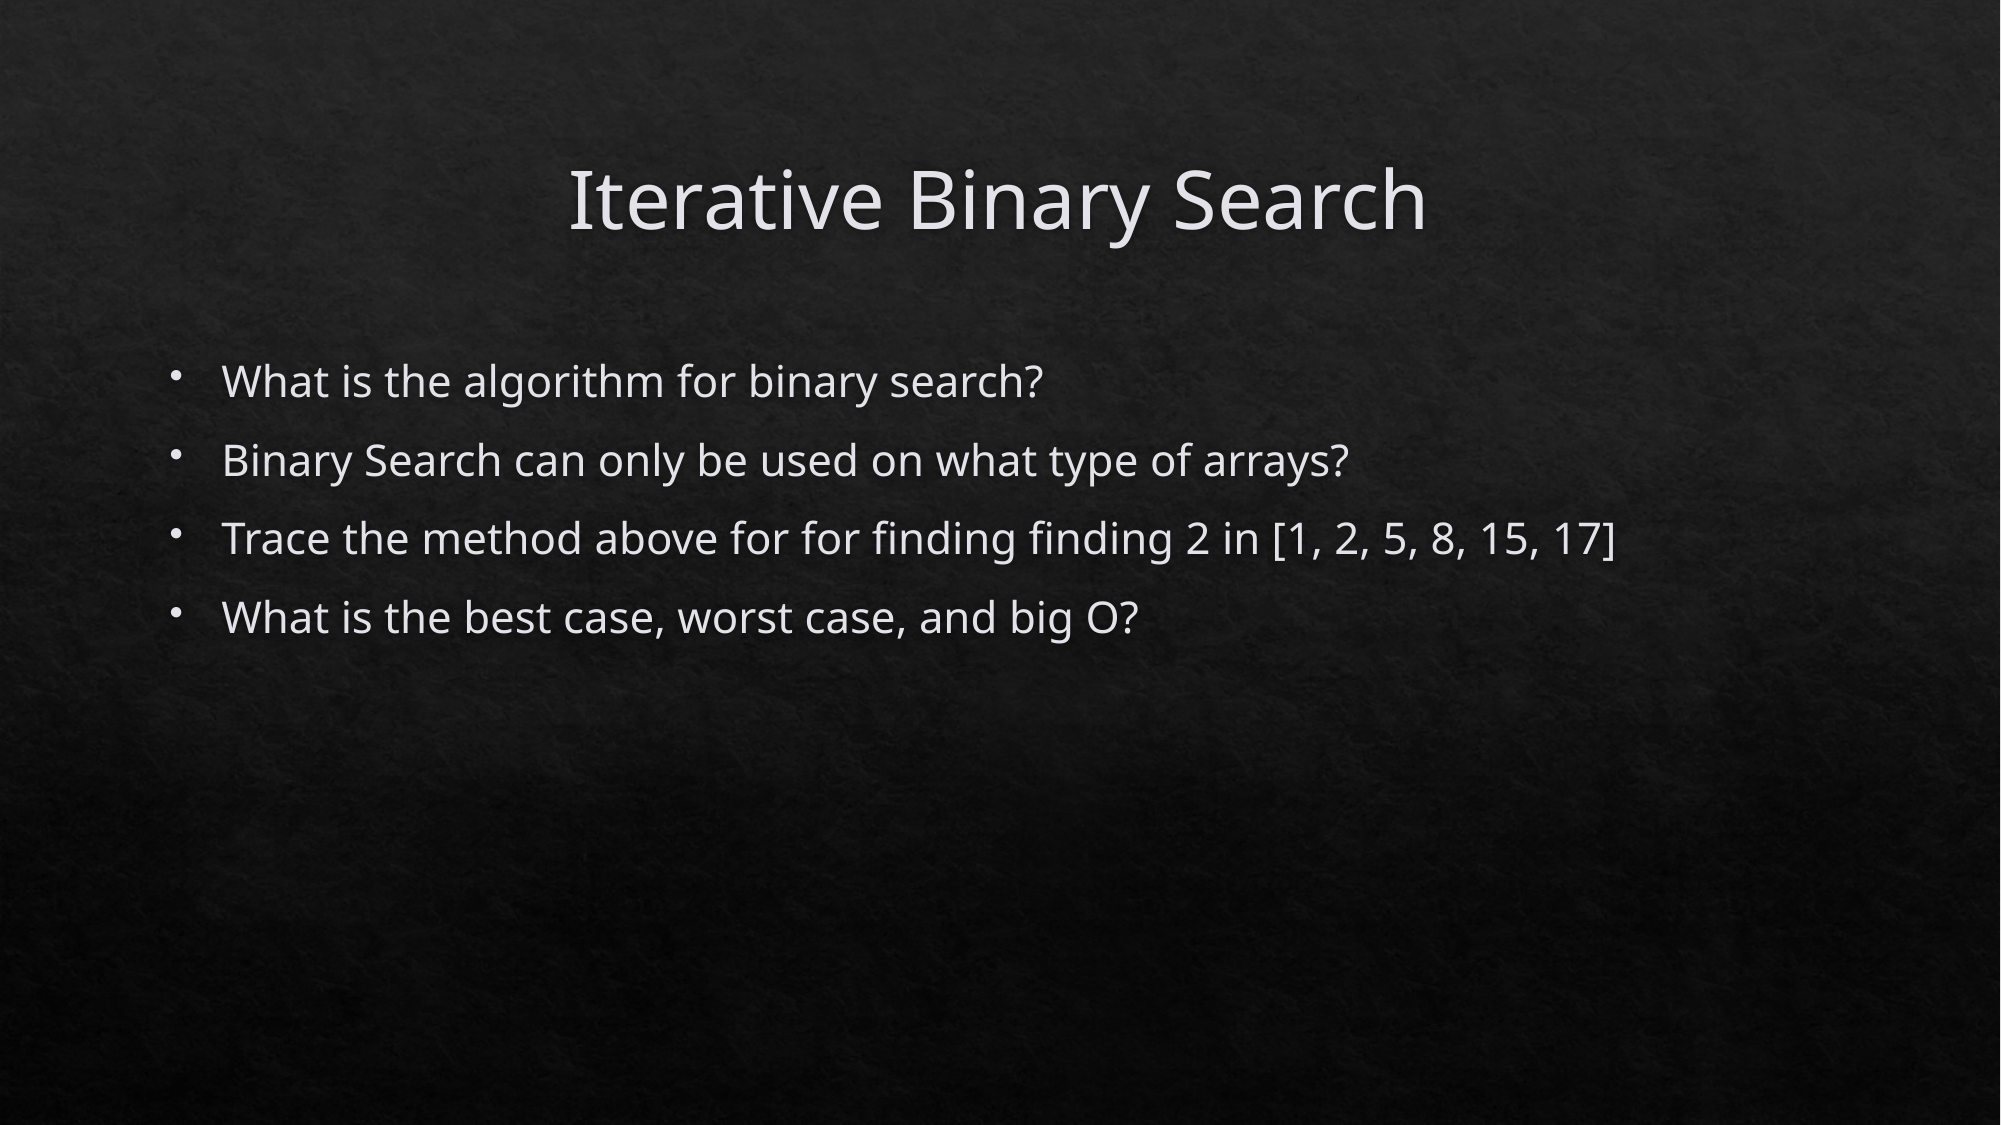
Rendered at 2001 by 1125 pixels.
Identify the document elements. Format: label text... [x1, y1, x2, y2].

title Iterative Binary Search [149, 99, 1849, 307]
list What is the algorithm for binary search? Binary Search can only be used on what type of arrays? Trace the method above for for finding finding 2 in [1, 2, 5, 8, 15, 17] What is the best case, worst case, and big O? [149, 340, 1849, 950]
